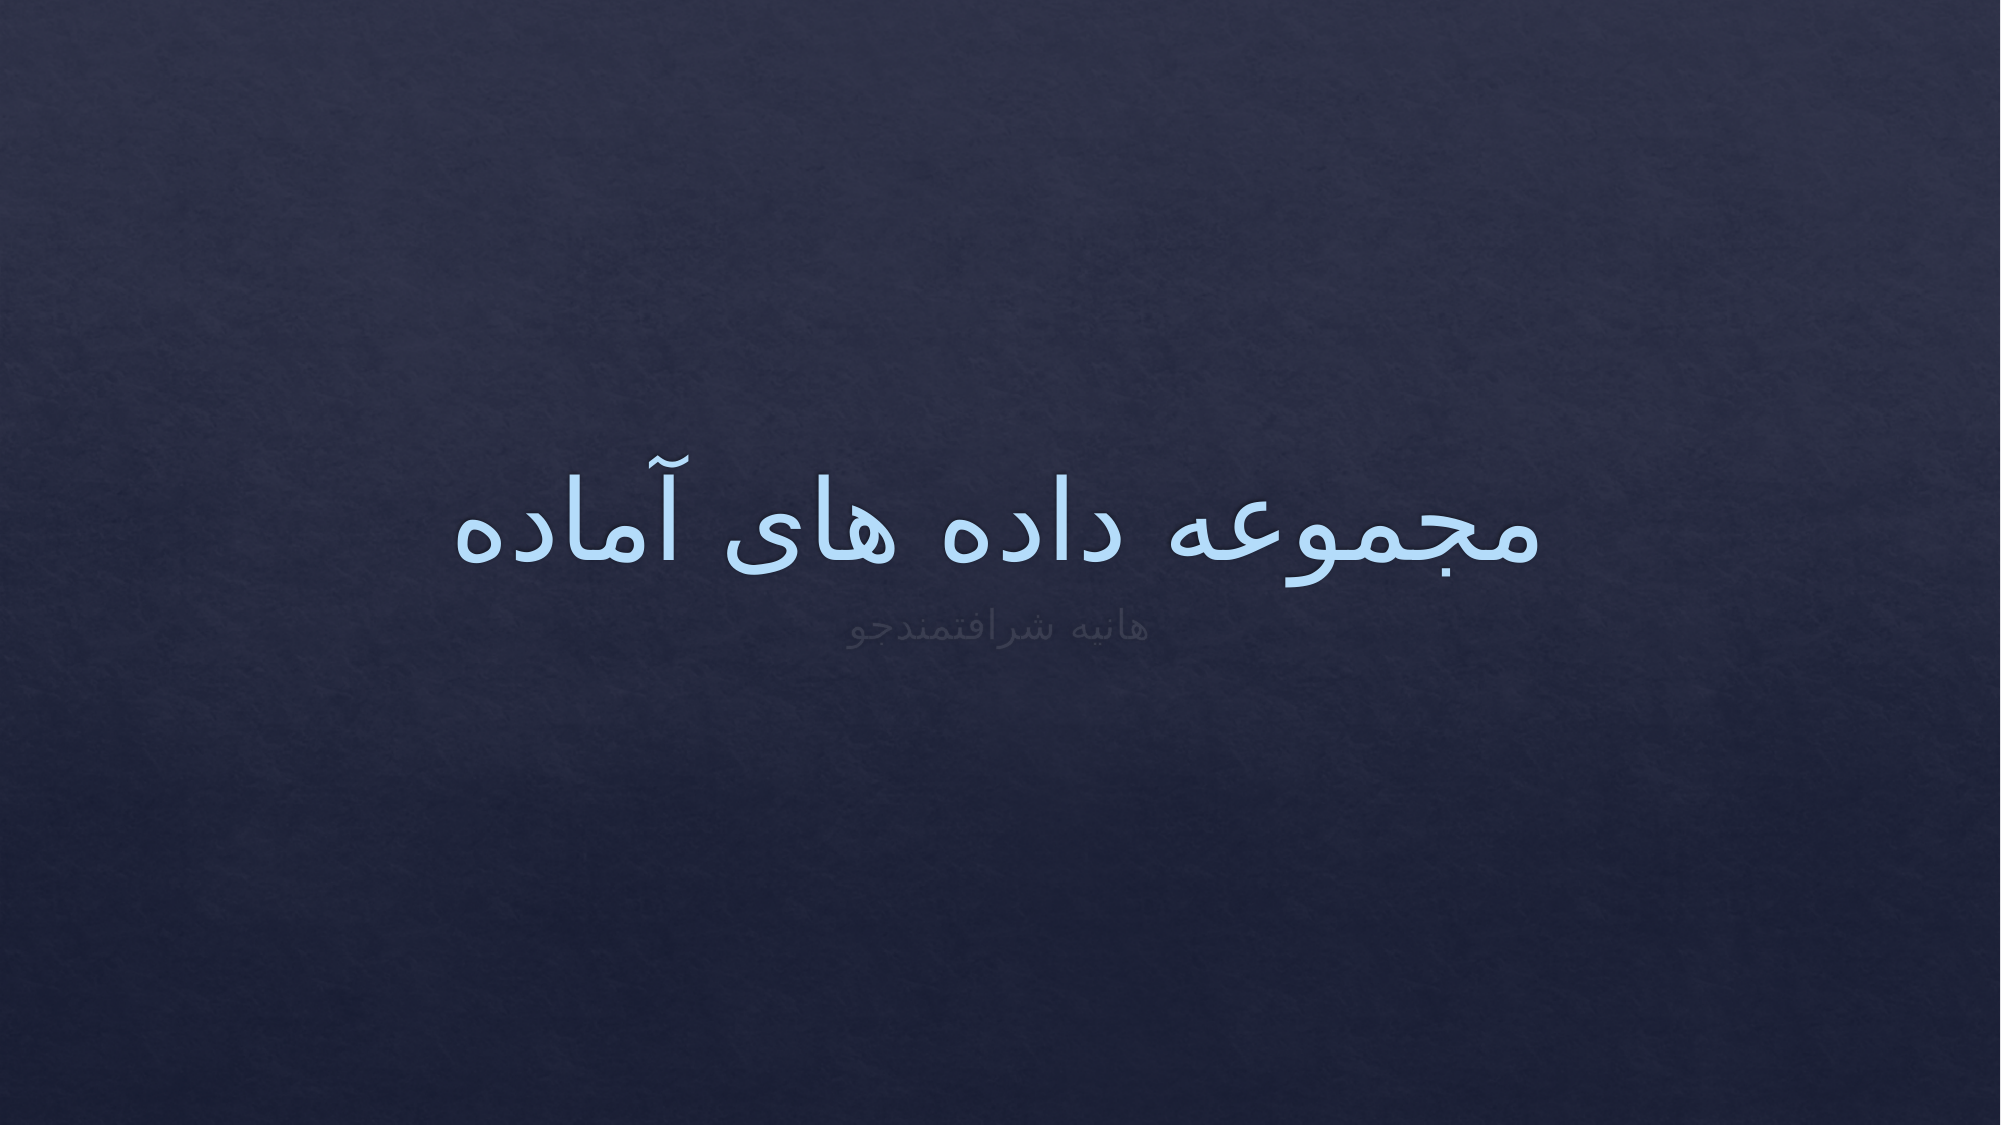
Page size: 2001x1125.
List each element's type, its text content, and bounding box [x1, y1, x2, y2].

title مجموعه داده های آماده [224, 290, 1774, 587]
subtitle هانیه شرافتمندجو [224, 590, 1774, 763]
